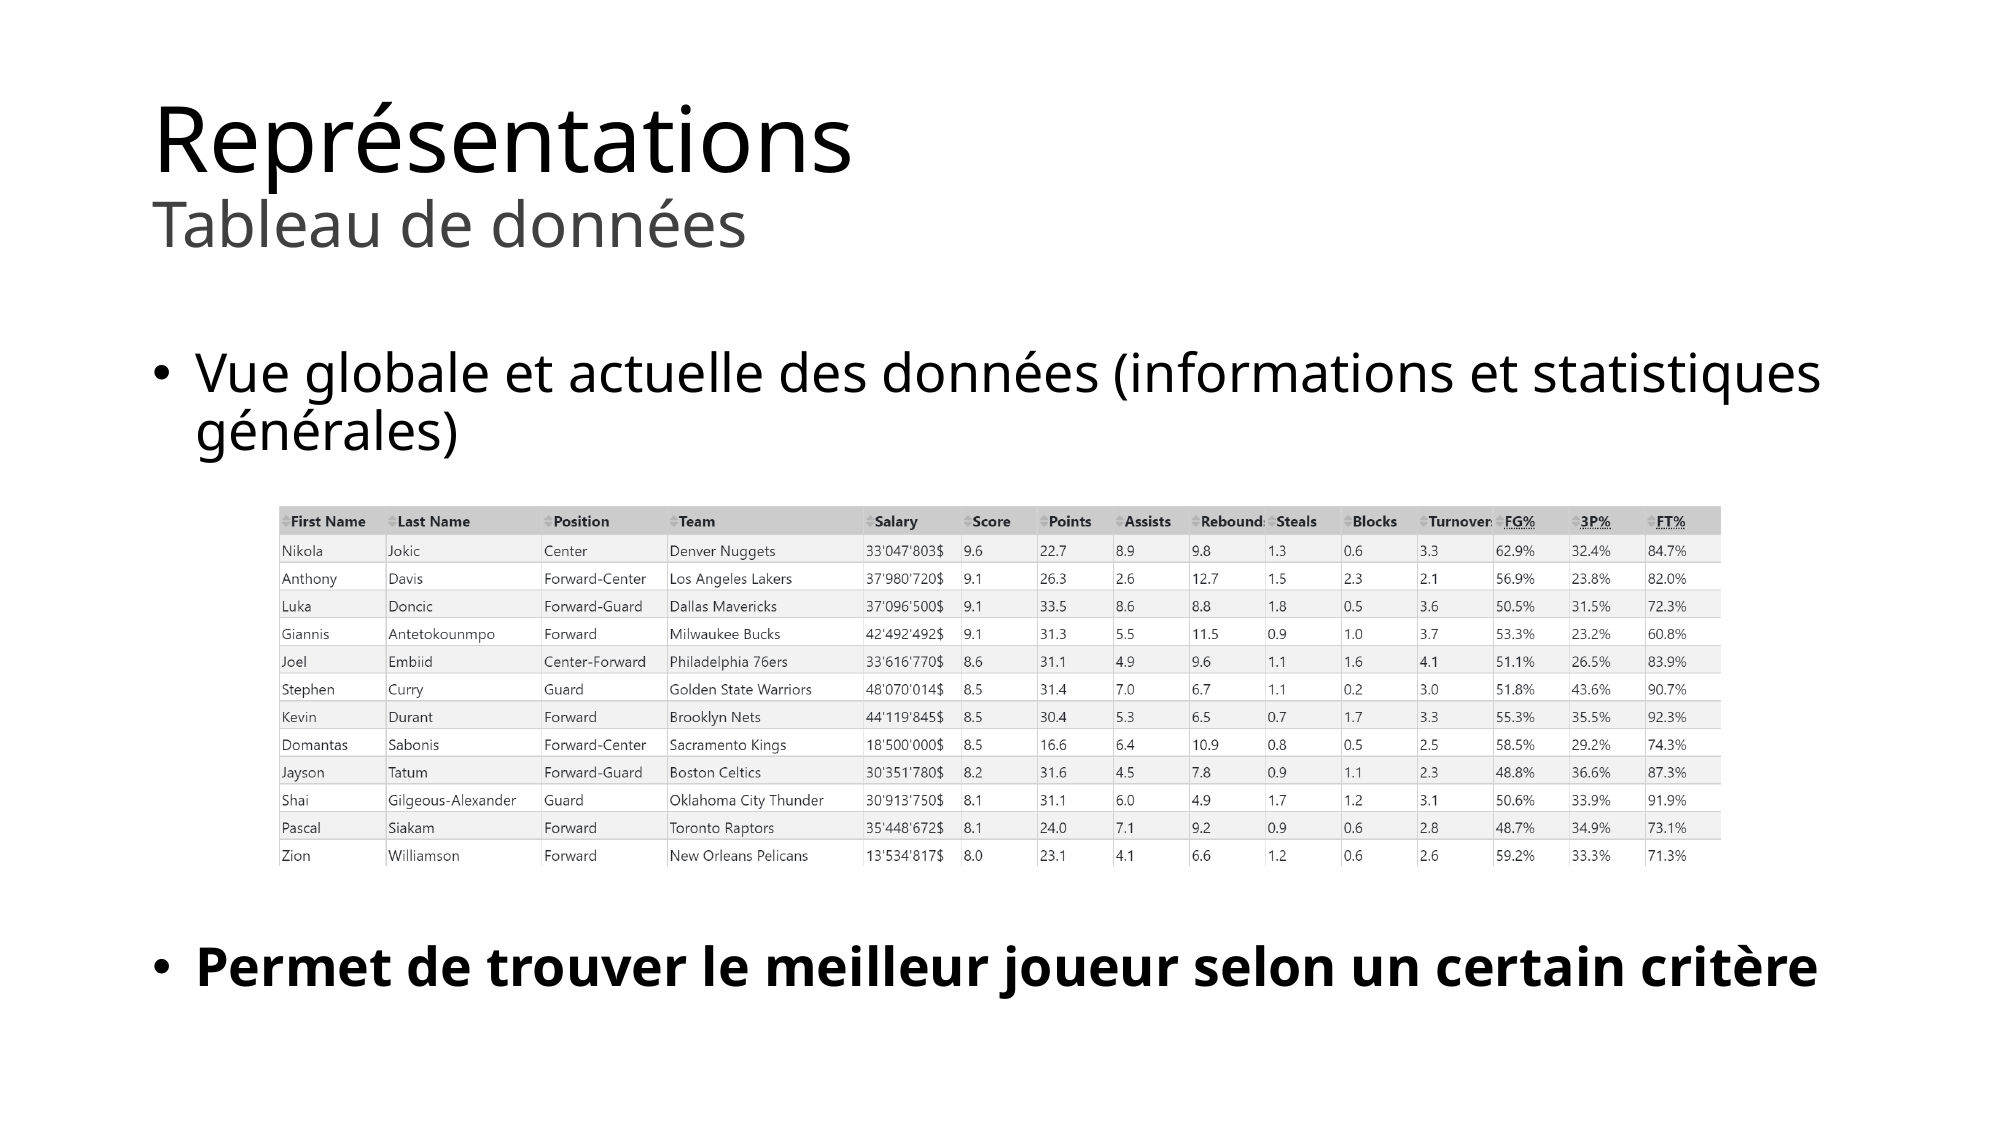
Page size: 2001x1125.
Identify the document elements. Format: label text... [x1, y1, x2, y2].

title Représentations [137, 85, 1169, 185]
picture [278, 506, 1721, 866]
text_box Tableau de données [137, 185, 1169, 269]
text_box Vue globale et actuelle des données (informations et statistiques générales) Permet de trouver le meilleur joueur selon un certain critère [137, 338, 1857, 1063]
